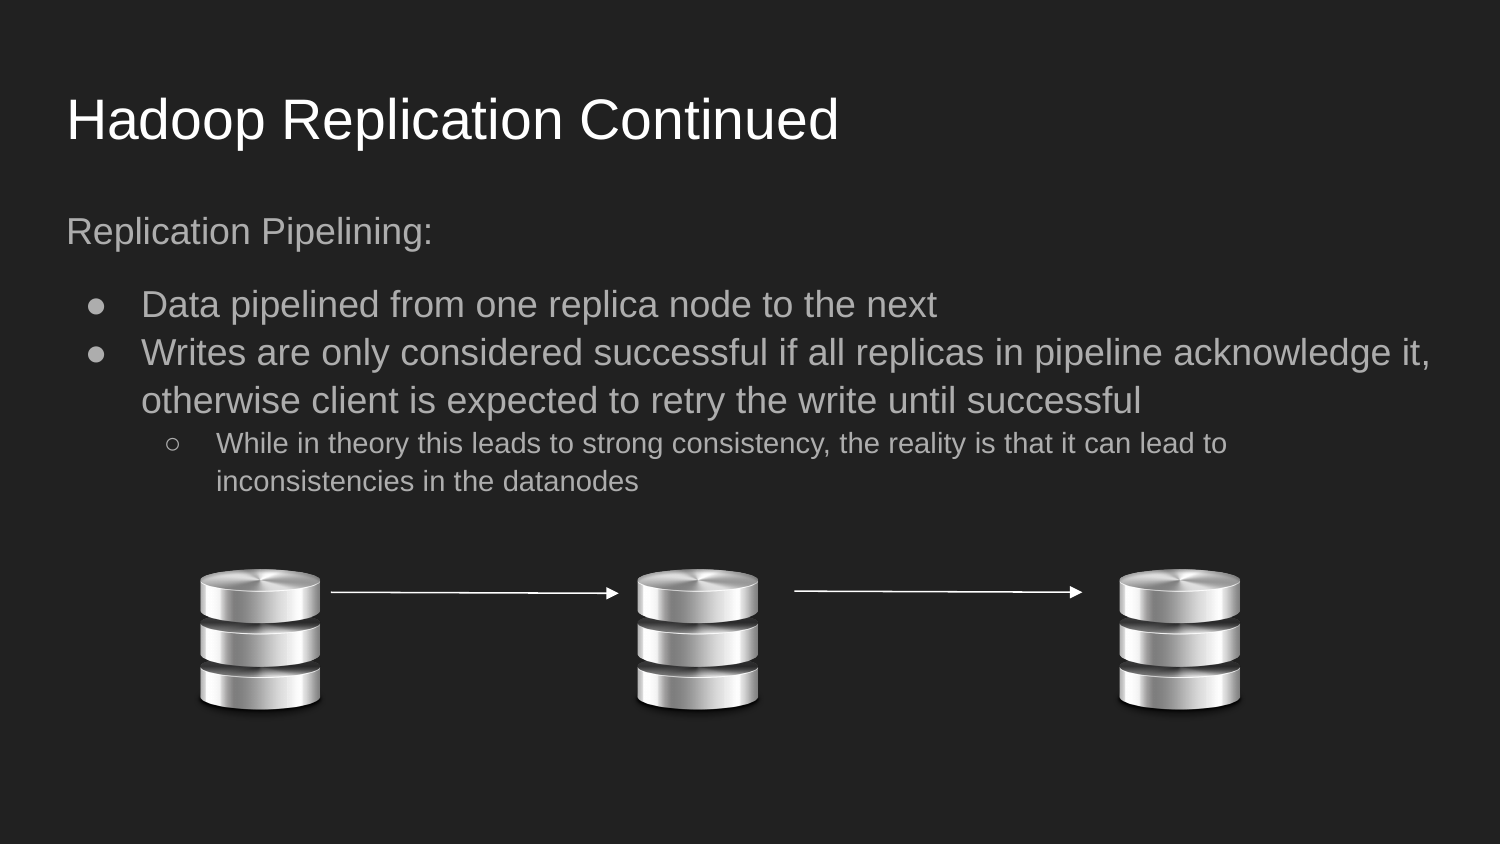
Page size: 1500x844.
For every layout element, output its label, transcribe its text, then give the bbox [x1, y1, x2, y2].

picture [183, 569, 337, 722]
list Replication Pipelining: Data pipelined from one replica node to the next Writes are only considered successful if all replicas in pipeline acknowledge it, otherwise client is expected to retry the write until successful While in theory this leads to strong consistency, the reality is that it can lead to inconsistencies in the datanodes [51, 189, 1449, 750]
picture [1103, 569, 1256, 722]
picture [621, 569, 774, 722]
title Hadoop Replication Continued [51, 72, 1449, 167]
